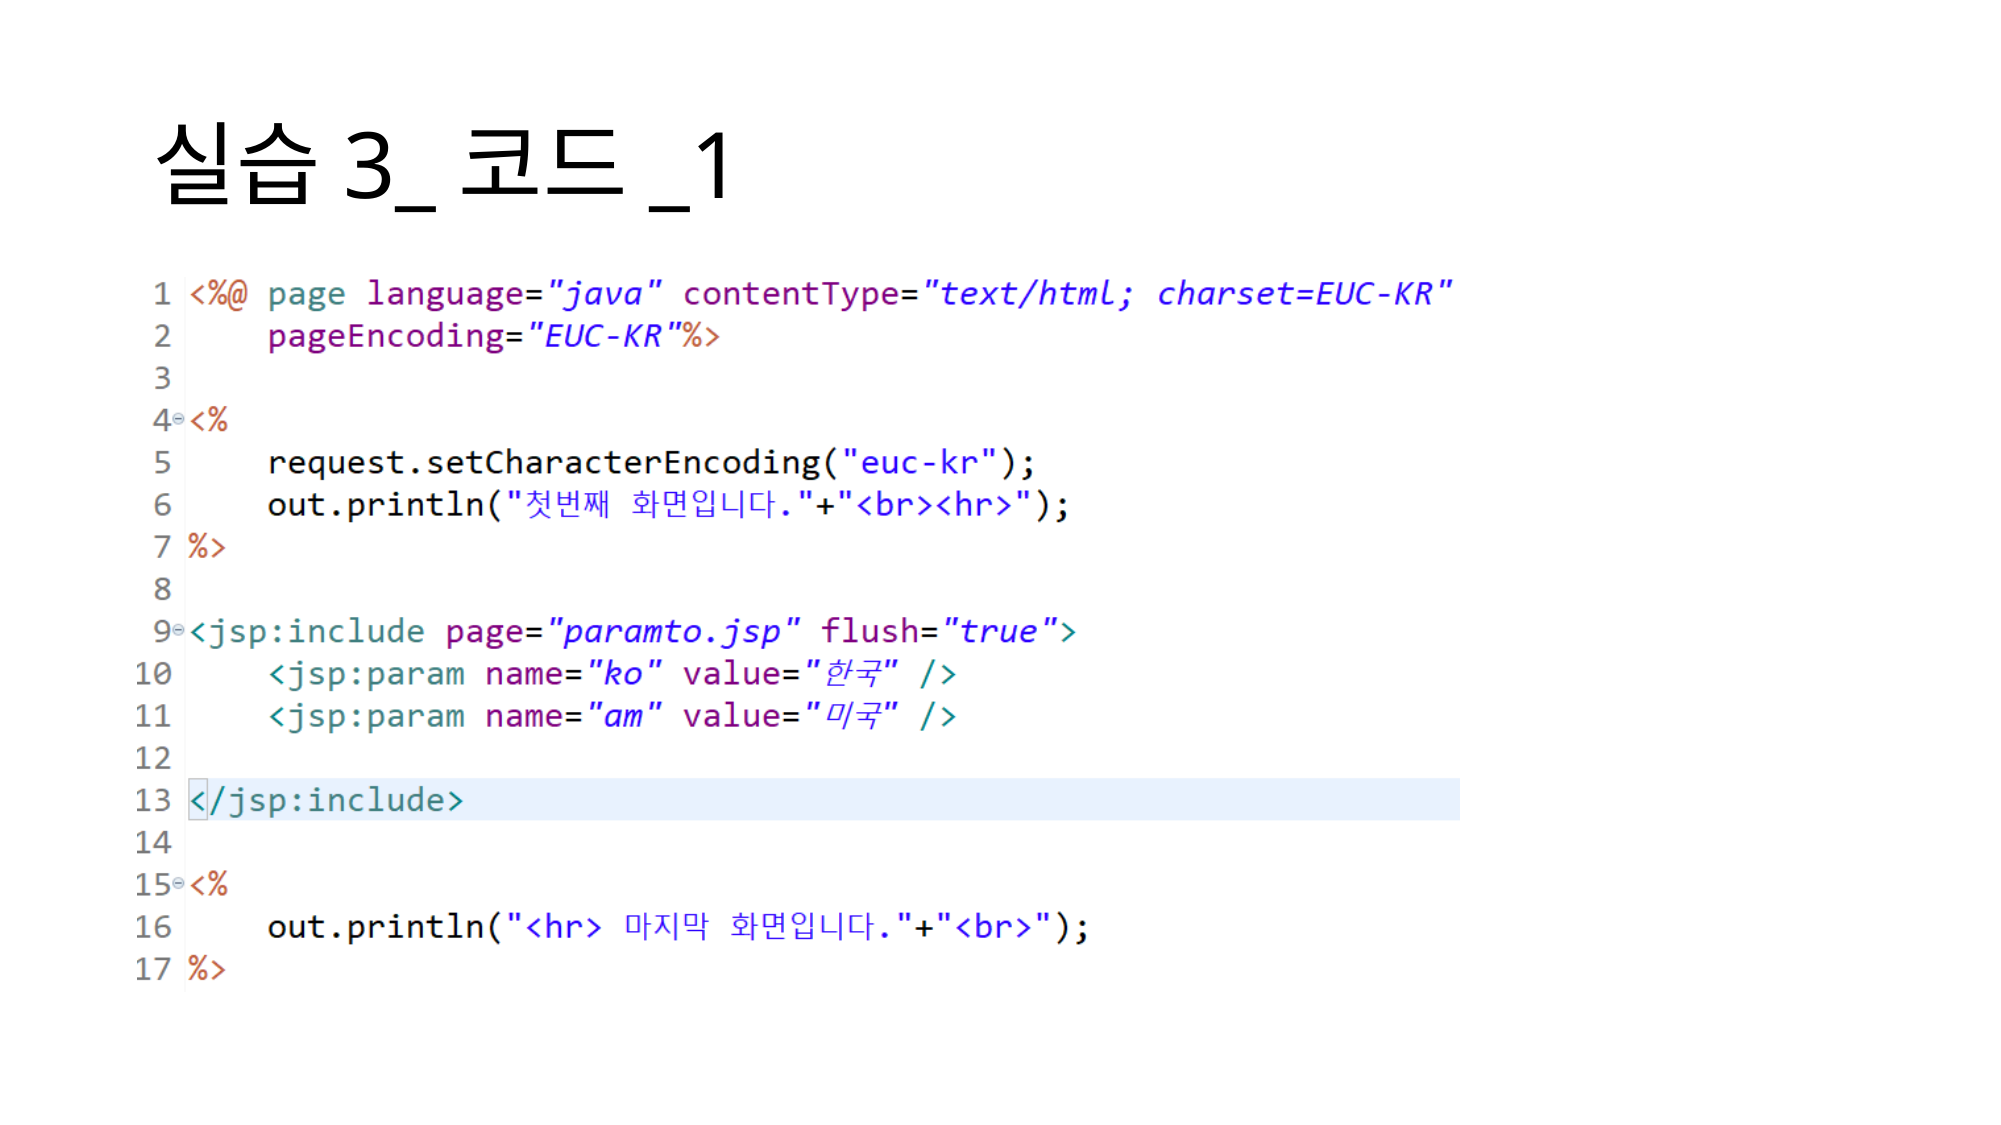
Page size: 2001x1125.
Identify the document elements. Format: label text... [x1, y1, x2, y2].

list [137, 277, 1460, 992]
title 실습3_코드_1 [137, 59, 1863, 278]
